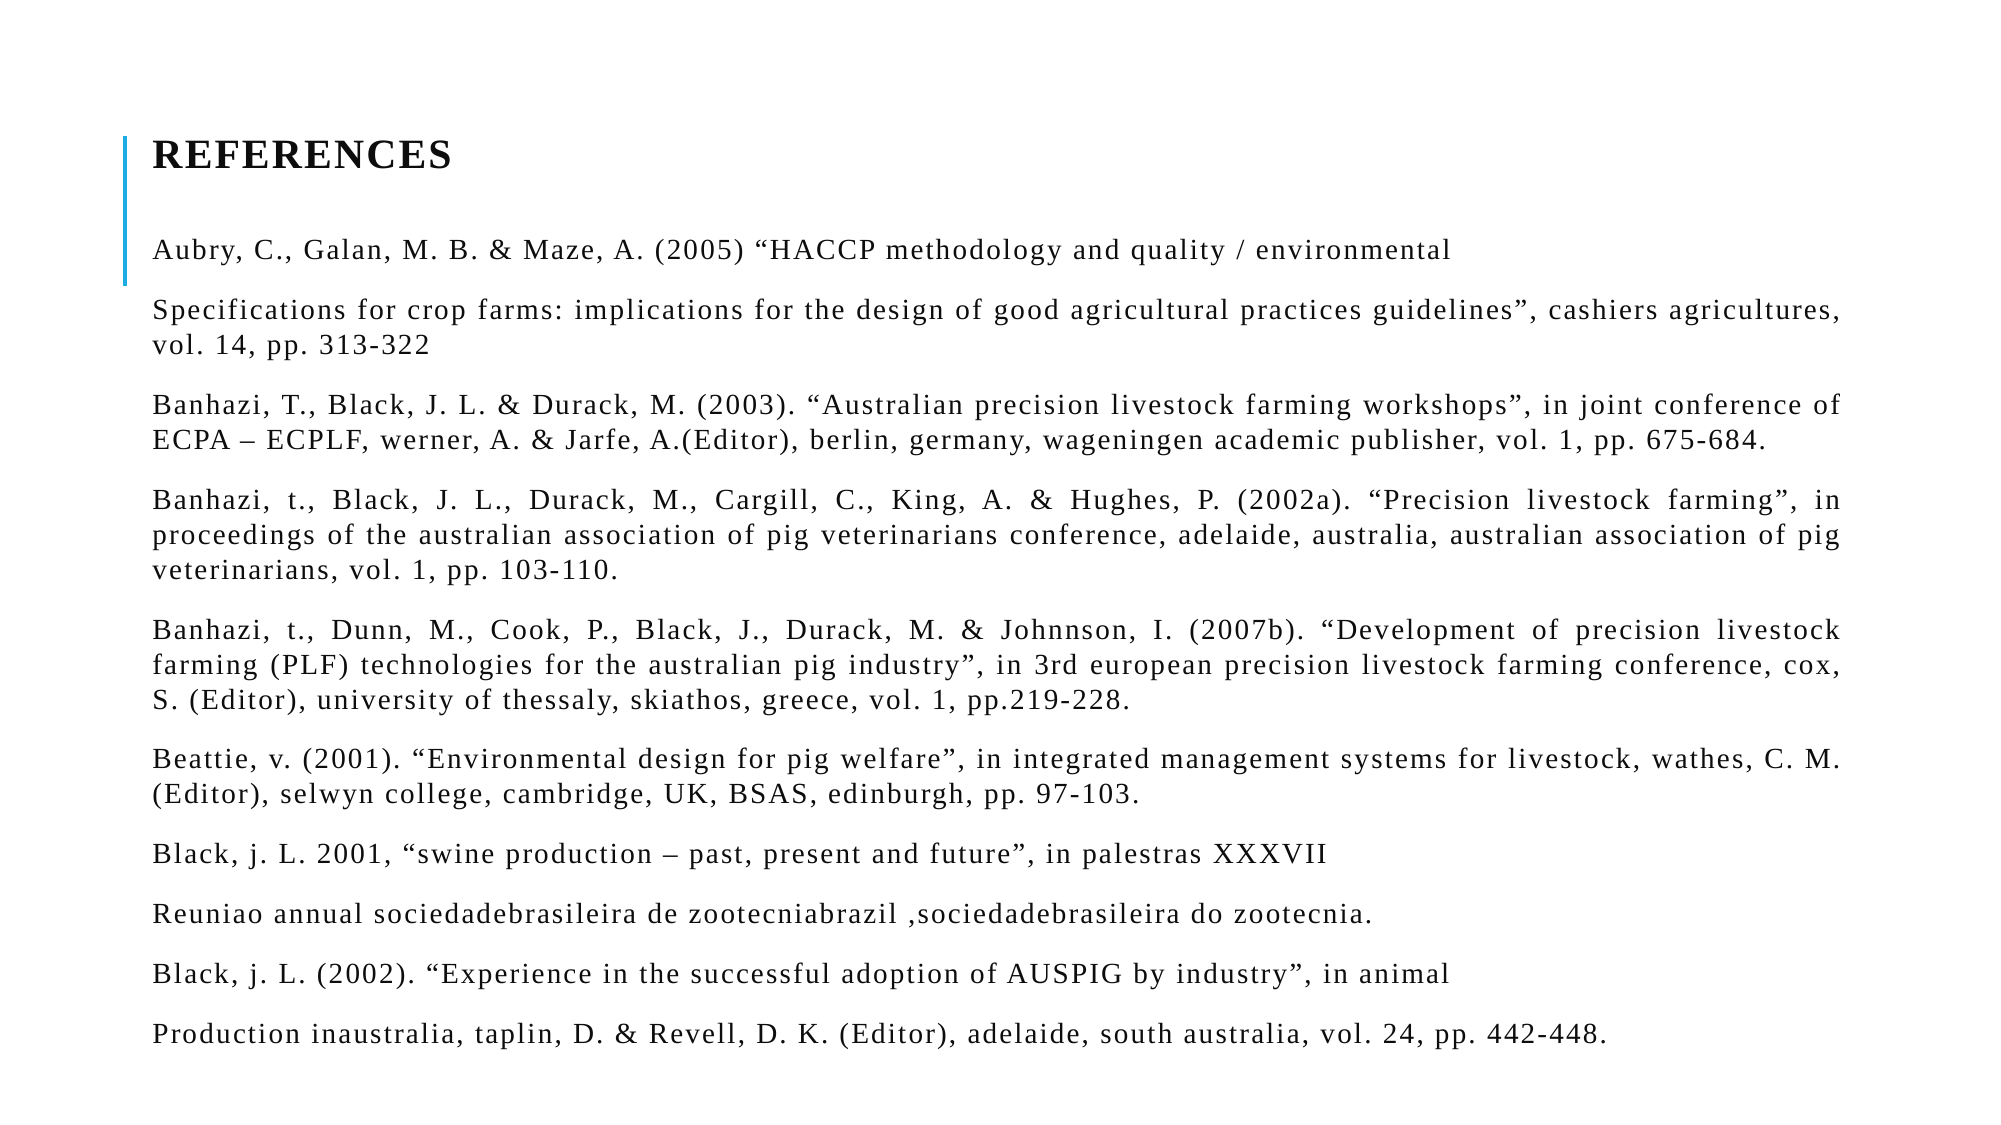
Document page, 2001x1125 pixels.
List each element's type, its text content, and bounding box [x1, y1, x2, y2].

title REFERENCES [137, 102, 755, 177]
text_box Aubry, C., Galan, M. B. & Maze, A. (2005) “HACCP methodology and quality / environmental Specifications for crop farms: implications for the design of good agricultural practices guidelines”, cashiers agricultures, vol. 14, pp. 313-322 Banhazi, T., Black, J. L. & Durack, M. (2003). “Australian precision livestock farming workshops”, in joint conference of ECPA – ECPLF, werner, A. & Jarfe, A.(Editor), berlin, germany, wageningen academic publisher, vol. 1, pp. 675-684. Banhazi, t., Black, J. L., Durack, M., Cargill, C., King, A. & Hughes, P. (2002a). “Precision livestock farming”, in proceedings of the australian association of pig veterinarians conference, adelaide, australia, australian association of pig veterinarians, vol. 1, pp. 103-110. Banhazi, t., Dunn, M., Cook, P., Black, J., Durack, M. & Johnnson, I. (2007b). “Development of precision livestock farming (PLF) technologies for the australian pig industry”, in 3rd european precision livestock farming conference, cox, S. (Editor), university of thessaly, skiathos, greece, vol. 1, pp.219-228. Beattie, v. (2001). “Environmental design for pig welfare”, in integrated management systems for livestock, wathes, C. M. (Editor), selwyn college, cambridge, UK, BSAS, edinburgh, pp. 97-103. Black, j. L. 2001, “swine production – past, present and future”, in palestras XXXVII Reuniao annual sociedadebrasileira de zootecniabrazil ,sociedadebrasileira do zootecnia. Black, j. L. (2002). “Experience in the successful adoption of AUSPIG by industry”, in animal Production inaustralia, taplin, D. & Revell, D. K. (Editor), adelaide, south australia, vol. 24, pp. 442-448. [137, 203, 1861, 1077]
